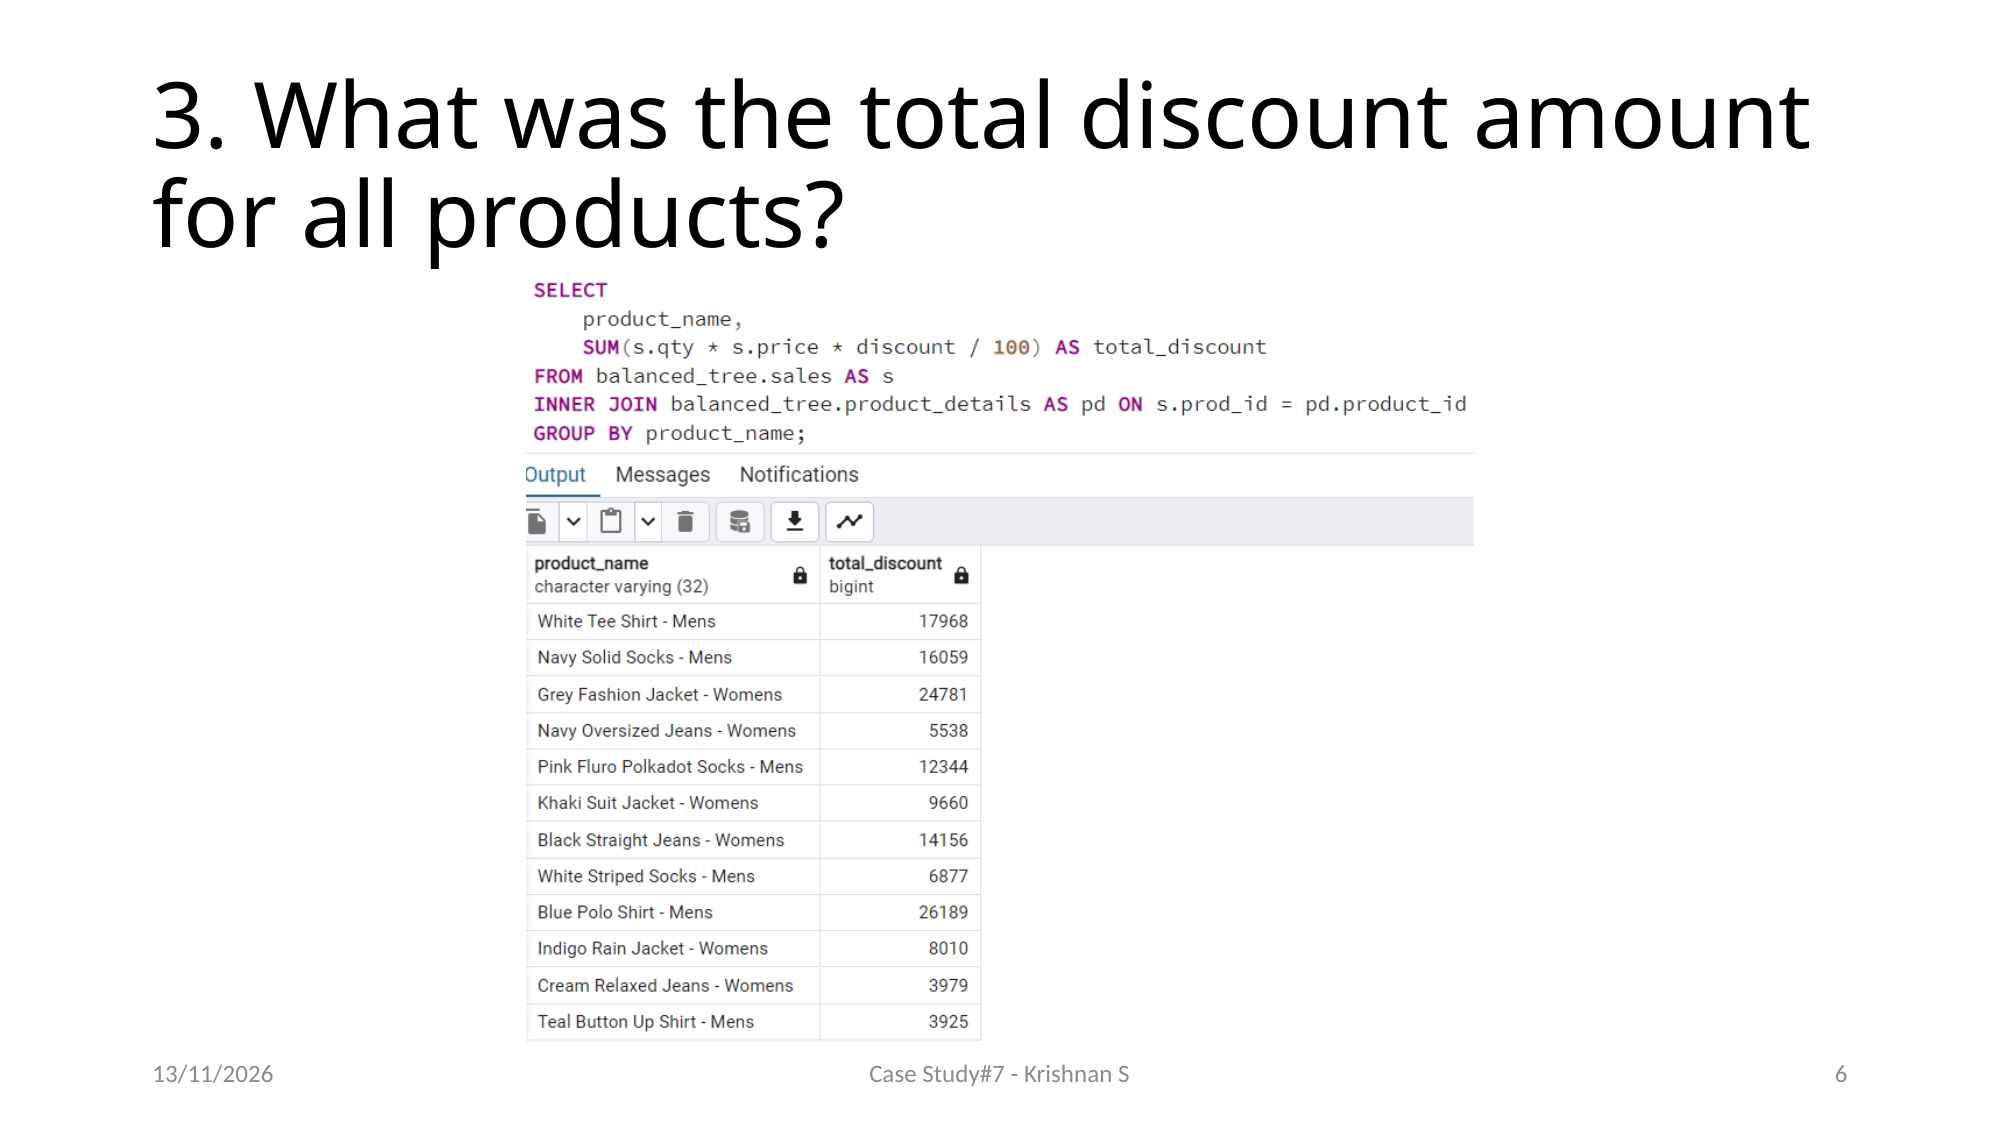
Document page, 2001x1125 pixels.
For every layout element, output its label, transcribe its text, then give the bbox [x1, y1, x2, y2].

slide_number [137, 1042, 588, 1103]
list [526, 277, 1474, 1043]
footer Case Study#7 - Krishnan S [662, 1043, 1338, 1103]
title 3. What was the total discount amount for all products? [137, 59, 1863, 278]
slide_number 6 [1412, 1042, 1863, 1103]
